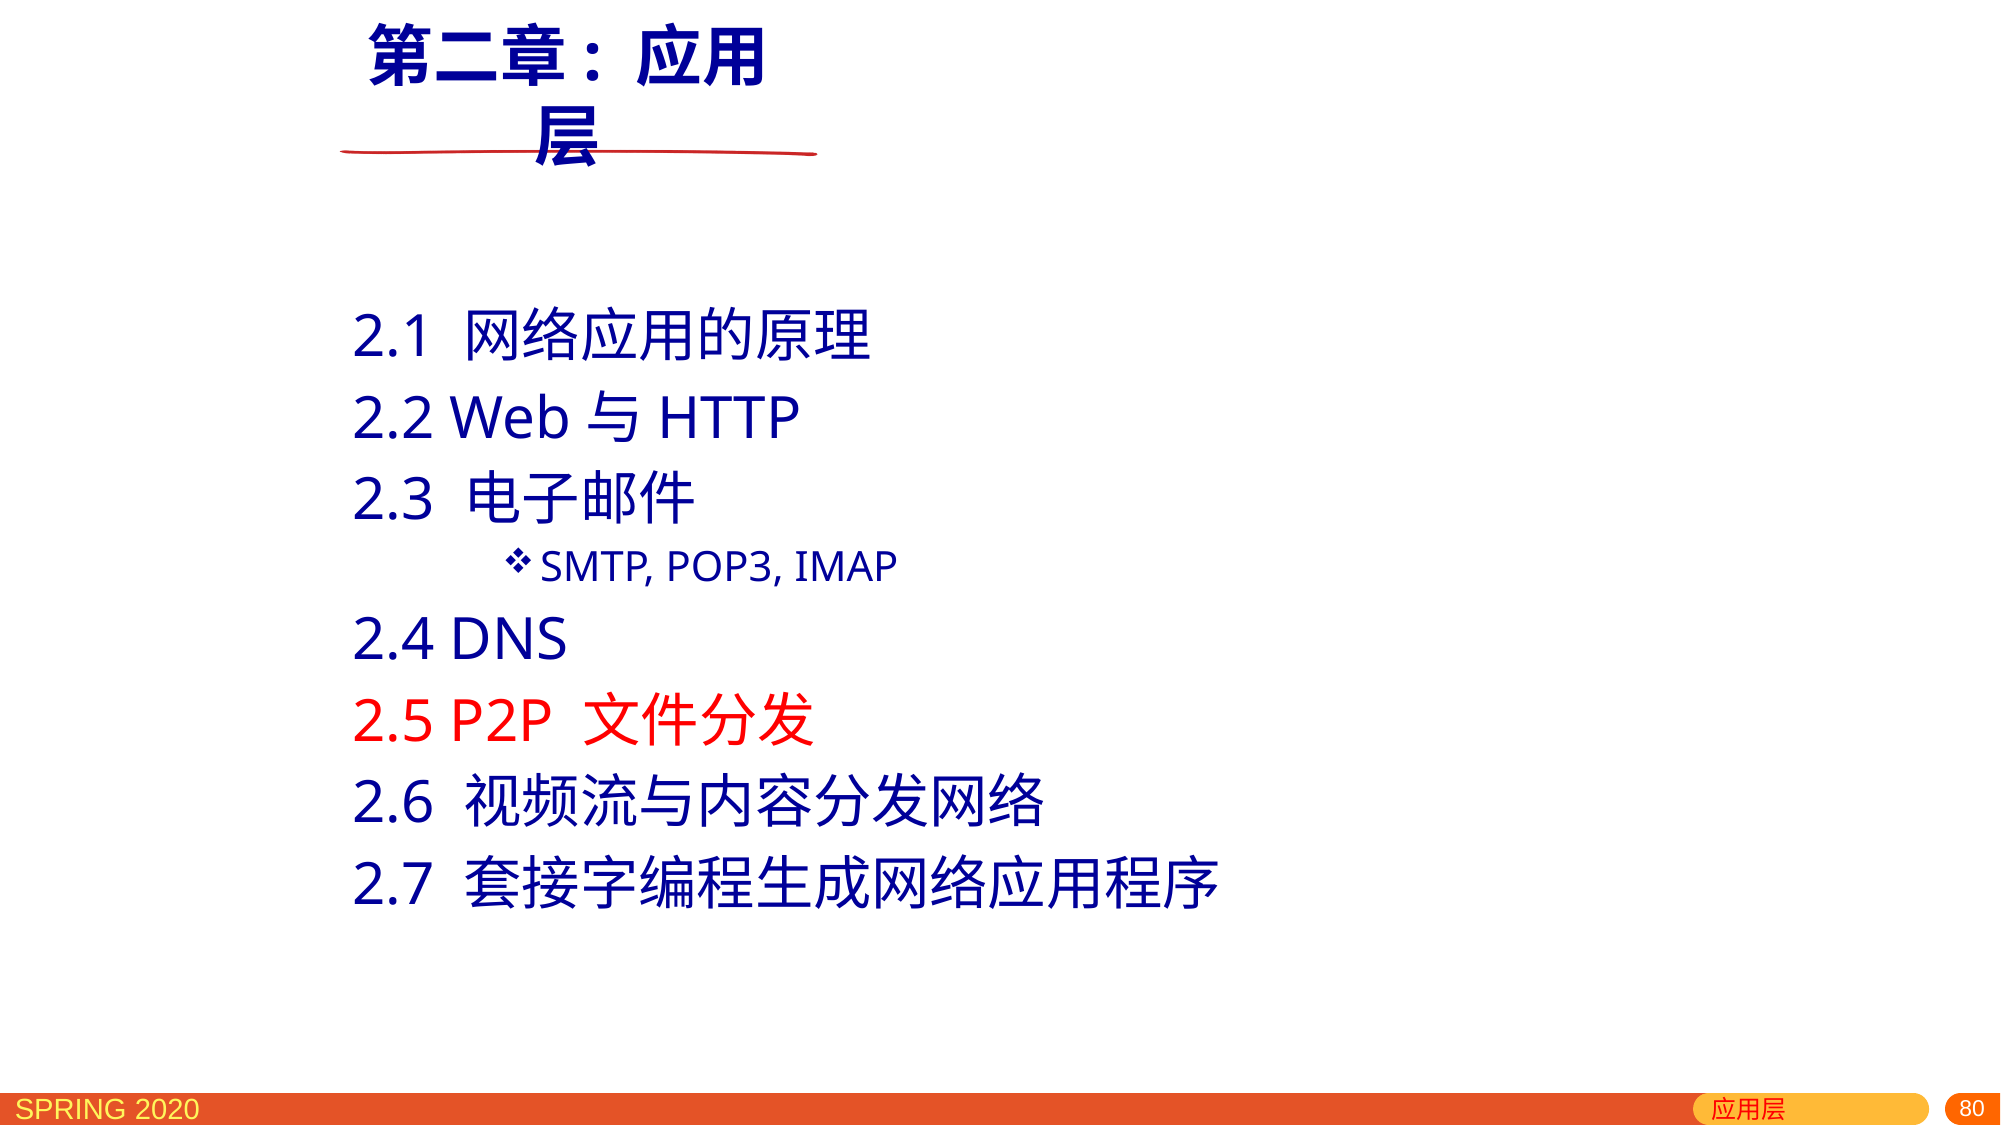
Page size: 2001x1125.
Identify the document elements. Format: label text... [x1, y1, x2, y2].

list 2.1 网络应用的原理 2.2 Web与HTTP 2.3 电子邮件 SMTP, POP3, IMAP 2.4 DNS 2.5 P2P 文件分发 2.6 视频流与内容分发网络 2.7 套接字编程生成网络应用程序 [337, 290, 1850, 967]
picture [337, 148, 823, 159]
text_box 应用层 [1696, 1086, 2000, 1125]
text_box 第二章: 应用层 [324, 0, 811, 188]
